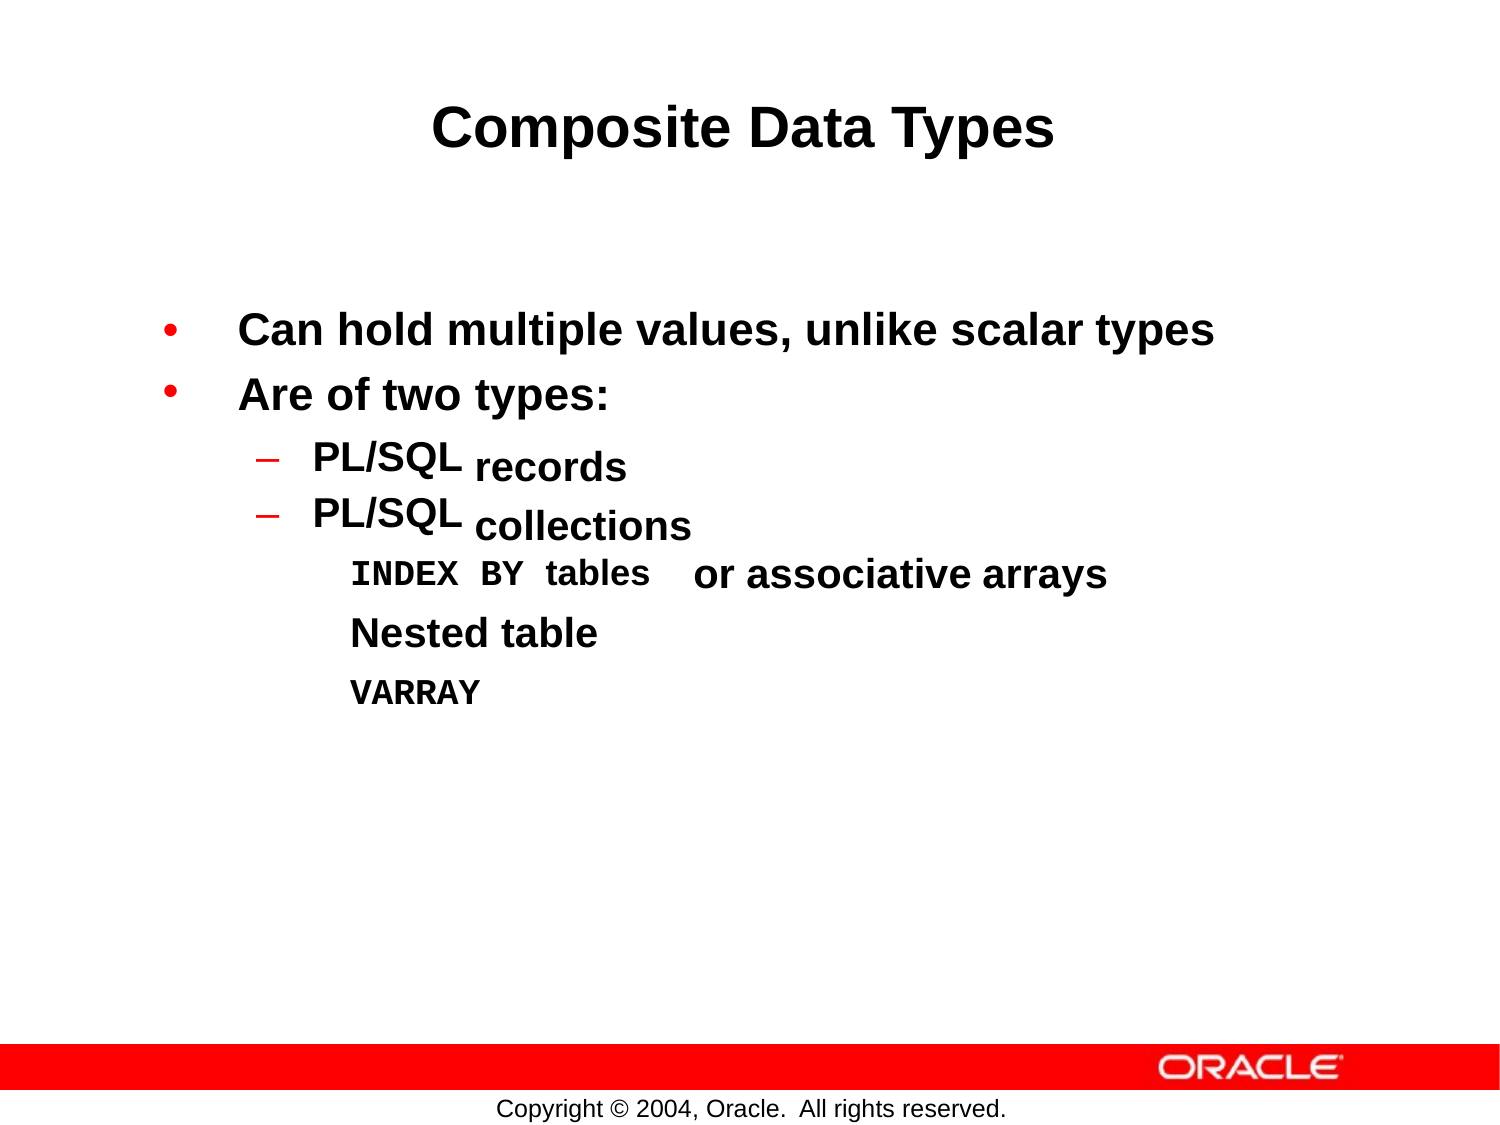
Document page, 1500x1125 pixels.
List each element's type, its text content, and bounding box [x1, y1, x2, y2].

text_box or [691, 552, 744, 598]
text_box types: records collections [472, 371, 700, 542]
text_box arrays [980, 552, 1116, 598]
text_box Composite Data Types [428, 97, 1072, 160]
text_box Copyright © 2004, Oracle. [494, 1094, 791, 1124]
text_box Can hold multiple values, unlike scalar [235, 305, 1092, 356]
text_box – – [254, 435, 288, 542]
text_box types [1093, 305, 1224, 356]
text_box associative [744, 552, 980, 598]
text_box PL/SQL PL/SQL [310, 435, 472, 542]
text_box Are of two [235, 371, 471, 421]
text_box INDEX BY tables Nested table VARRAY [347, 552, 691, 719]
text_box [0, 1044, 1500, 1090]
text_box • • [160, 305, 188, 422]
text_box All rights reserved. [797, 1094, 1012, 1124]
